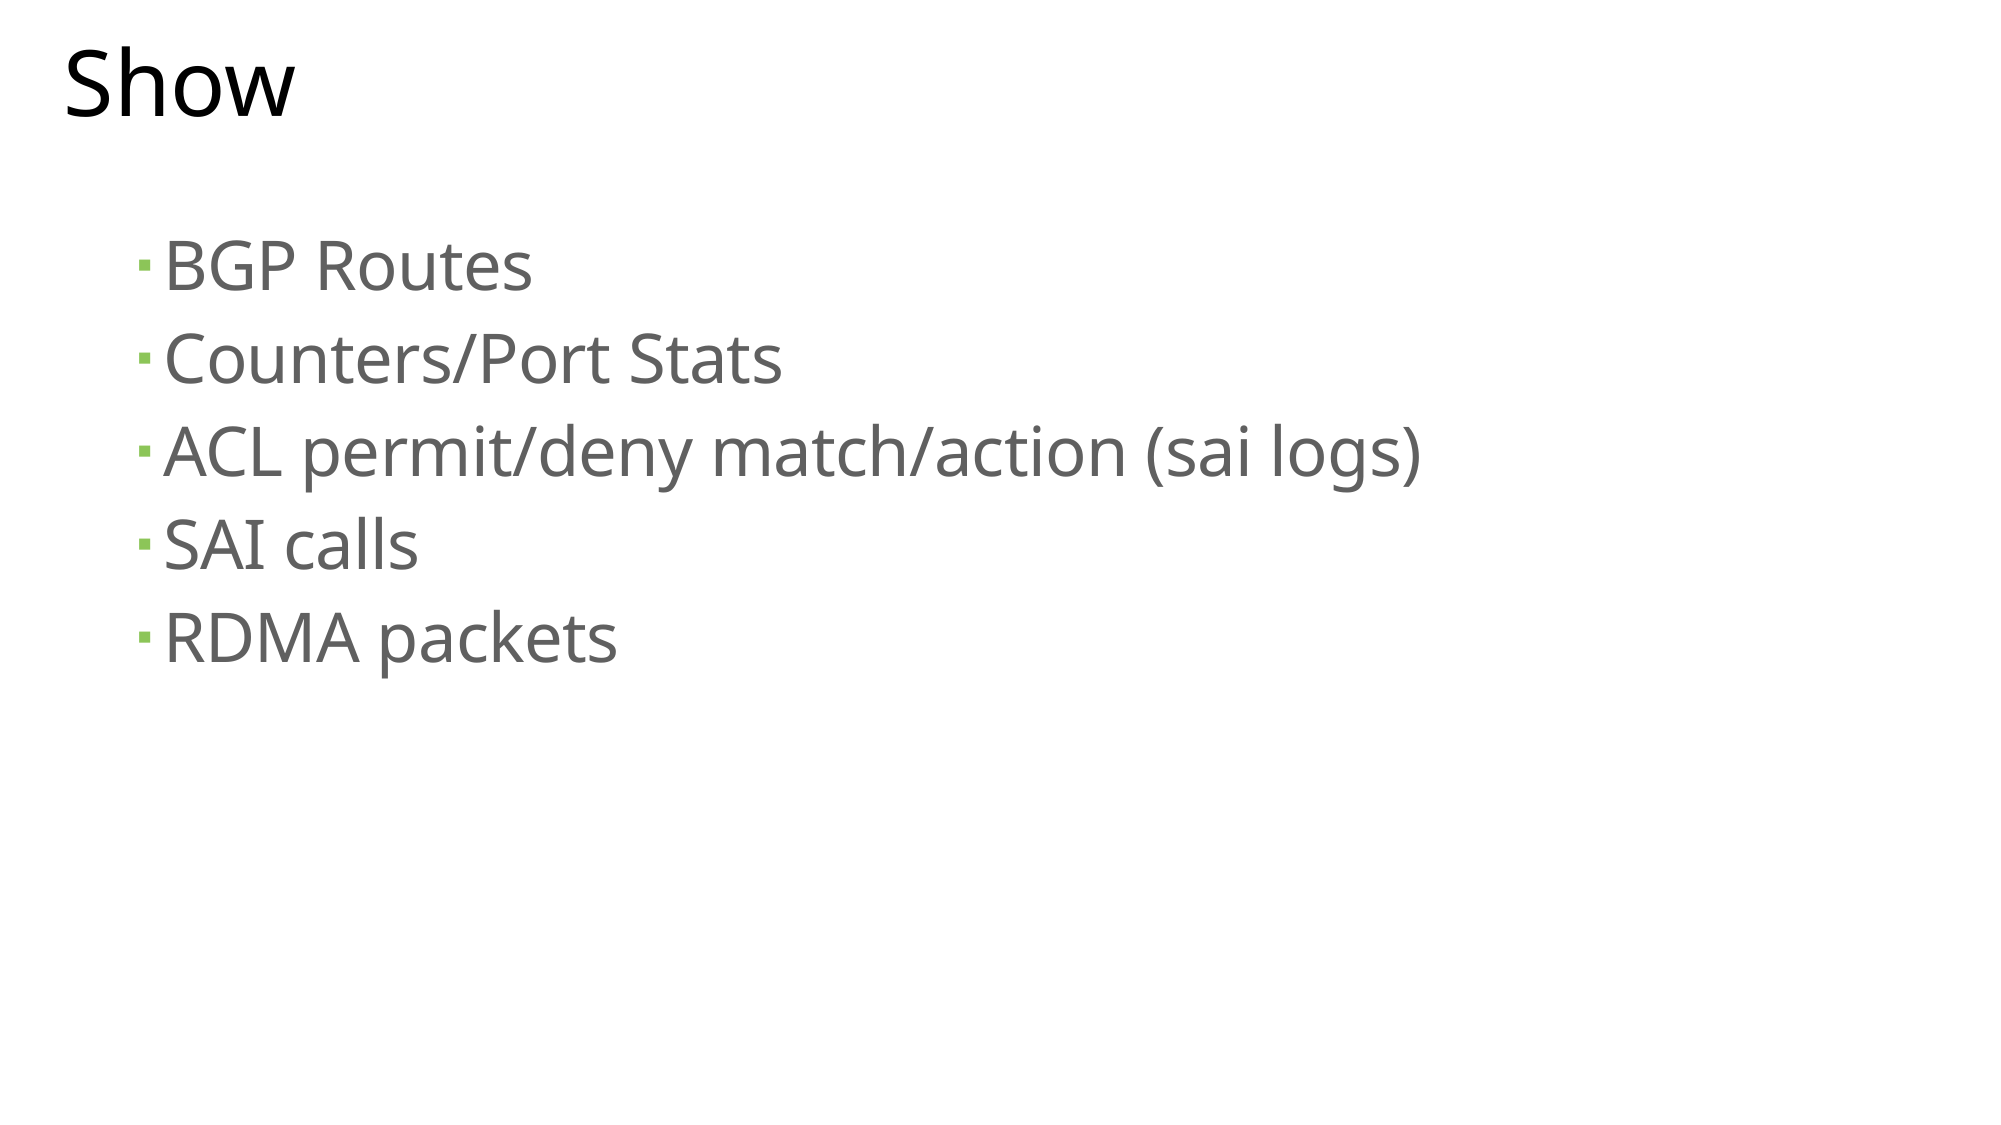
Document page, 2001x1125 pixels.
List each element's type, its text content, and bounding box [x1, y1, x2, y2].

title Show [48, 20, 1805, 154]
list BGP Routes Counters/Port Stats ACL permit/deny match/action (sai logs) SAI calls RDMA packets [121, 223, 1879, 1018]
